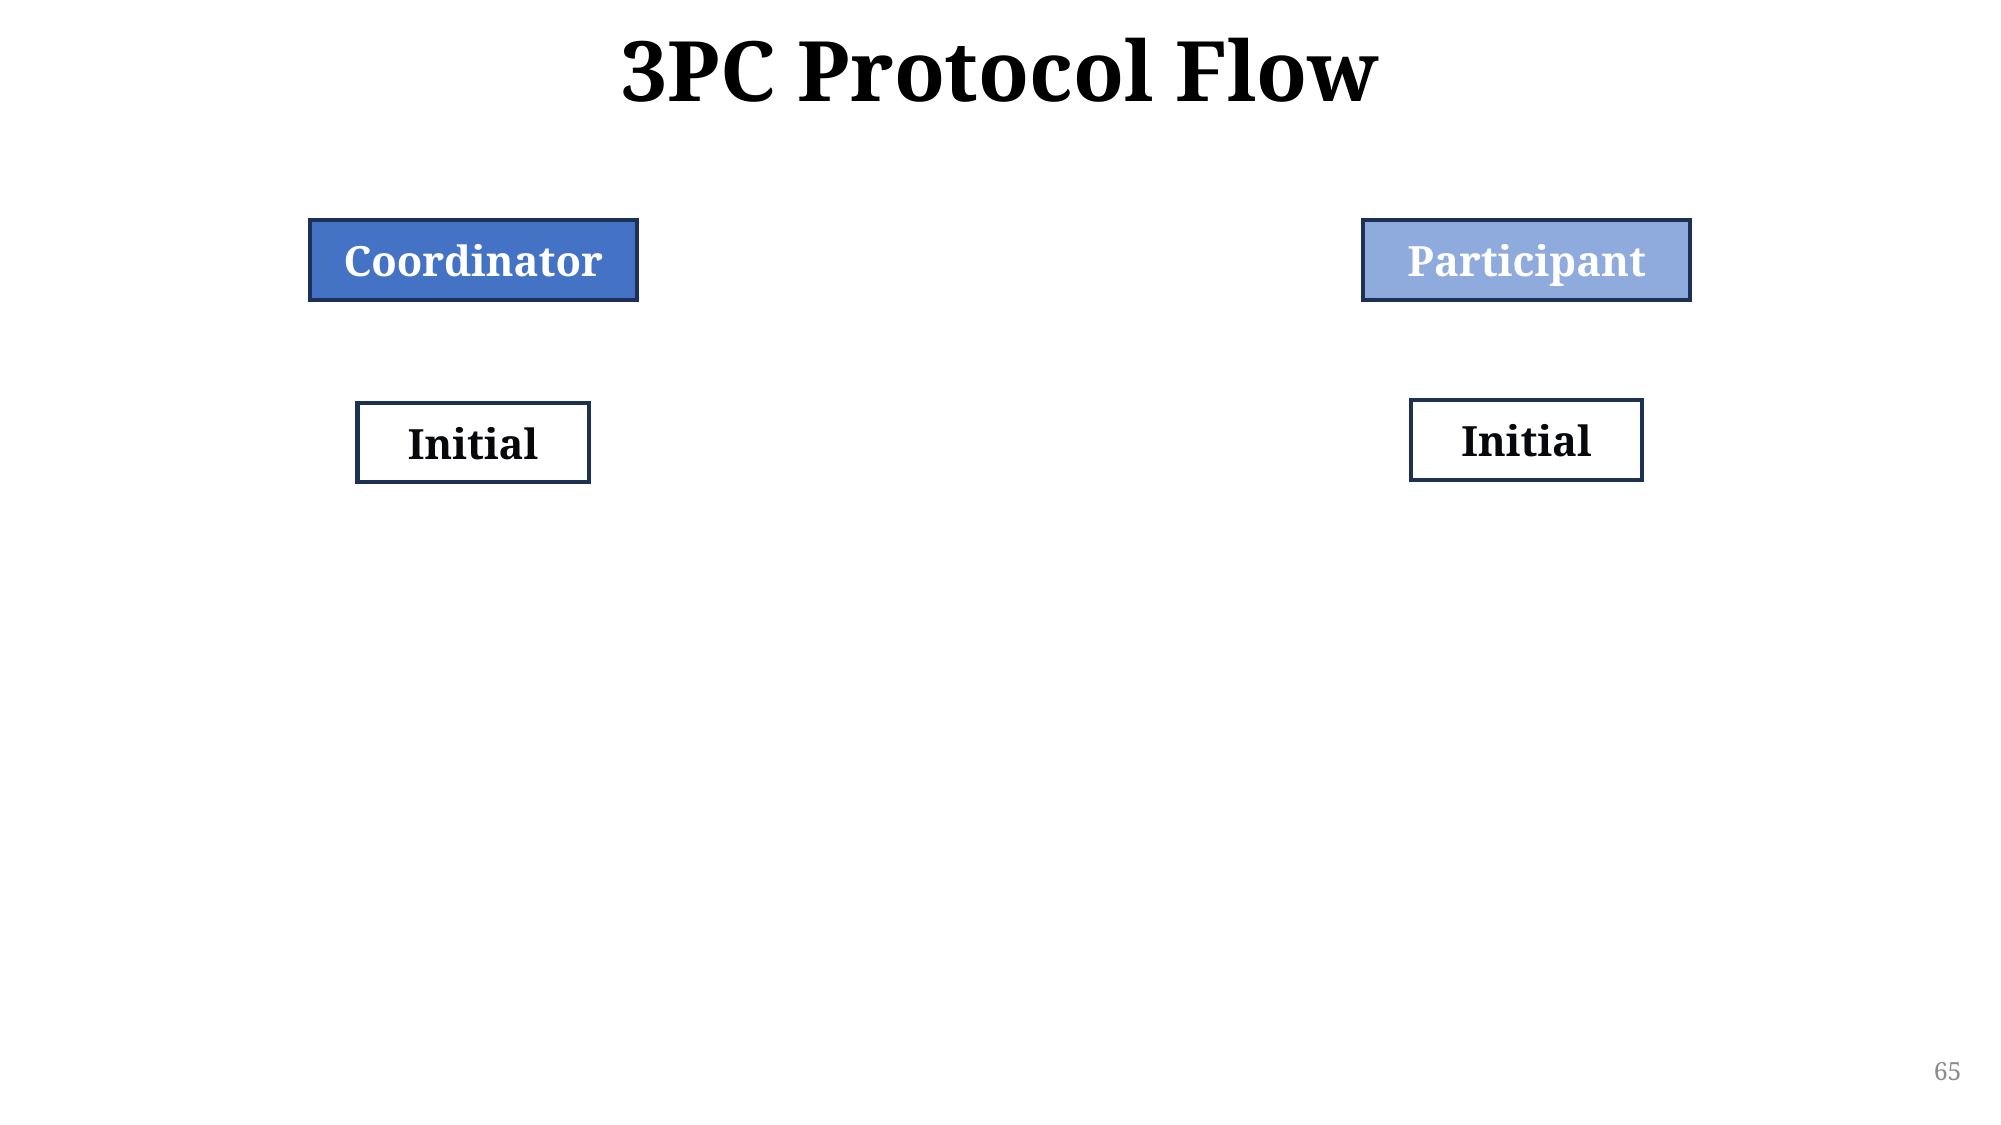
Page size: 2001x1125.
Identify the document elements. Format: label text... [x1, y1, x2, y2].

slide_number 65 [1526, 1042, 1977, 1103]
text_box Initial [1410, 399, 1643, 481]
text_box Coordinator [309, 219, 638, 301]
title 3PC Protocol Flow [137, 0, 1863, 149]
text_box Initial [357, 402, 590, 483]
text_box Participant [1362, 219, 1691, 301]
